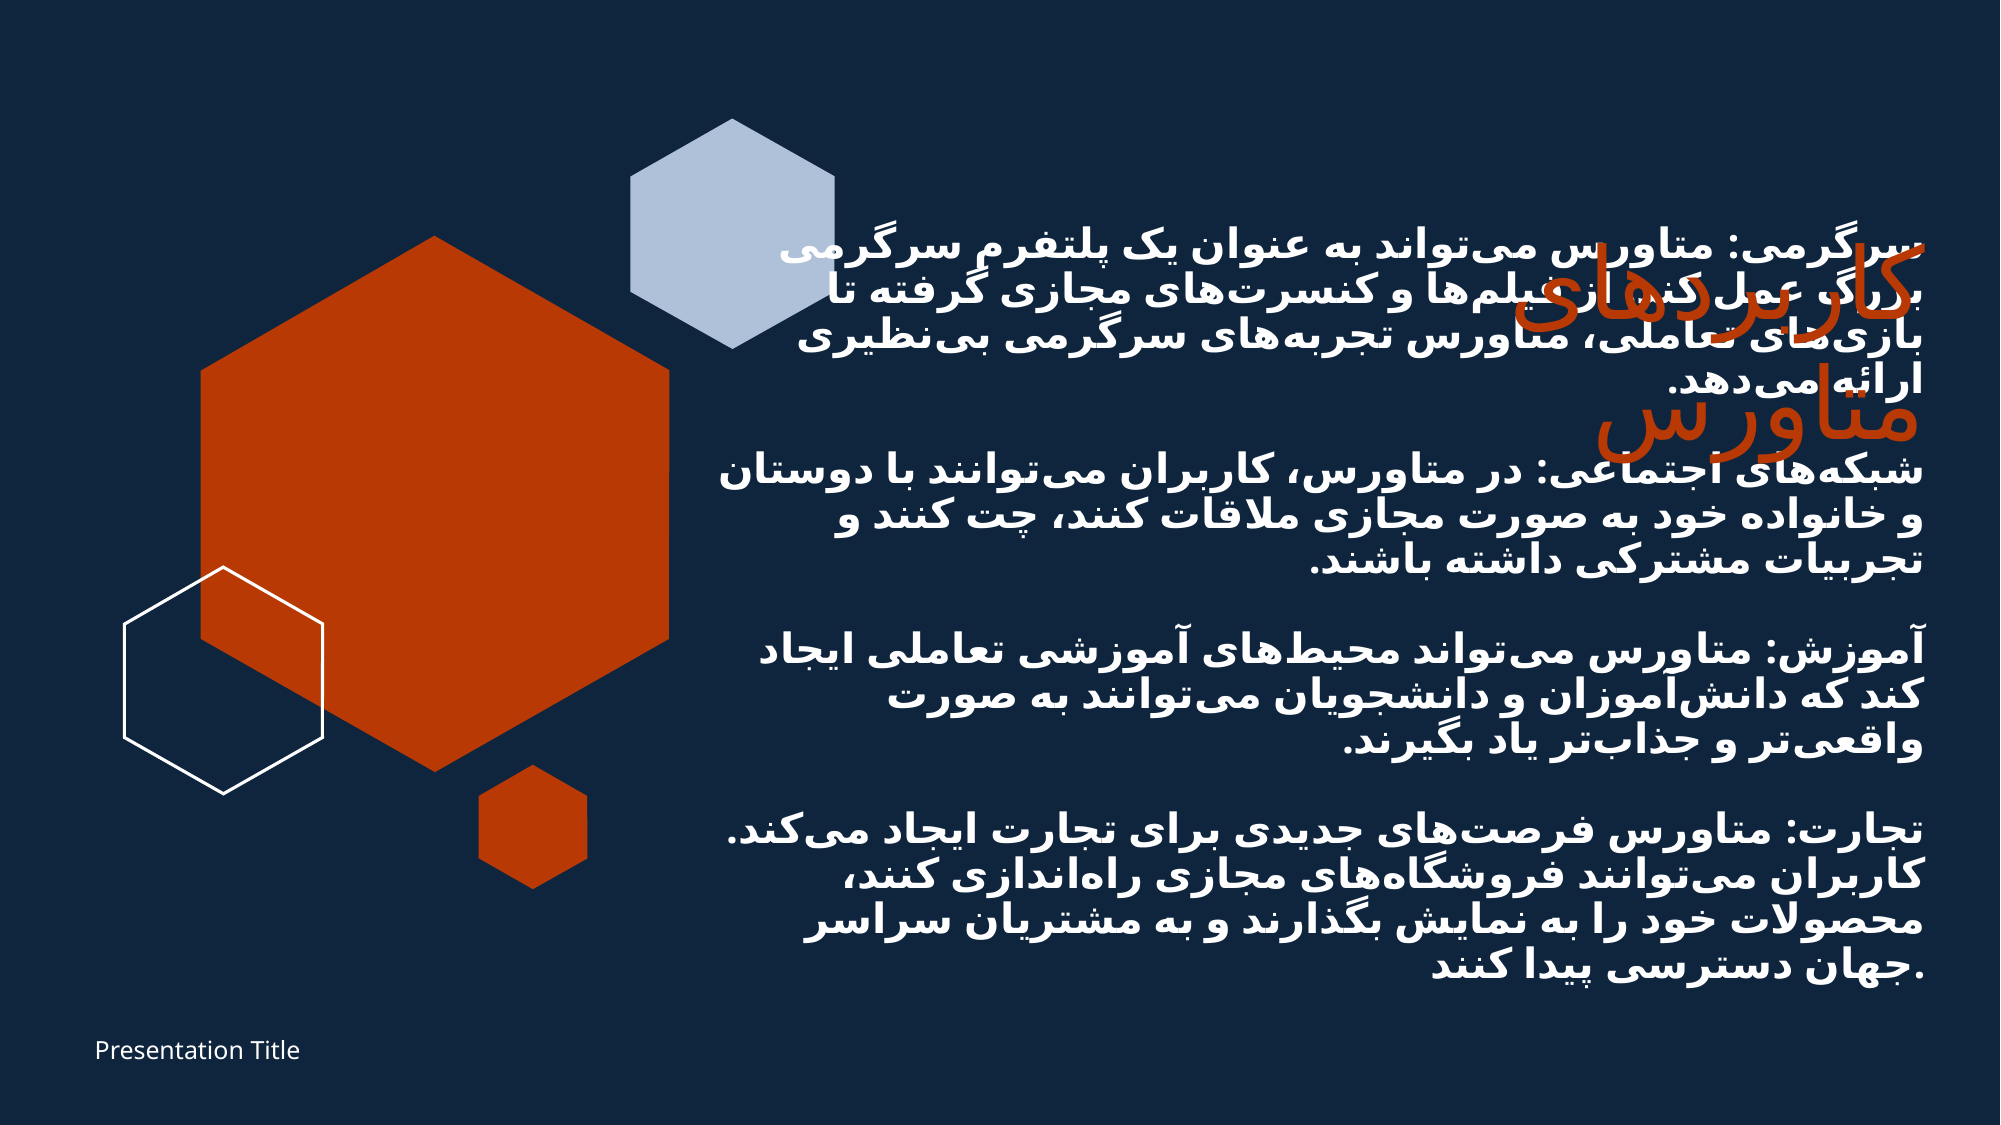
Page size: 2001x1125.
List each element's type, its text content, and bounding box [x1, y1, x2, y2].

footer Presentation Title [79, 1020, 755, 1080]
list کاربردهای متاورس [1173, 211, 1941, 330]
title سرگرمی: متاورس می‌تواند به عنوان یک پلتفرم سرگرمی بزرگ عمل کند. از فیلم‌ها و کنسرت‌های مجازی گرفته تا بازی‌های تعاملی، متاورس تجربه‌های سرگرمی بی‌نظیری ارائه می‌دهد. شبکه‌های اجتماعی: در متاورس، کاربران می‌توانند با دوستان و خانواده خود به صورت مجازی ملاقات کنند، چت کنند و تجربیات مشترکی داشته باشند. آموزش: متاورس می‌تواند محیط‌های آموزشی تعاملی ایجاد کند که دانش‌آموزان و دانشجویان می‌توانند به صورت واقعی‌تر و جذاب‌تر یاد بگیرند. تجارت: متاورس فرصت‌های جدیدی برای تجارت ایجاد می‌کند. کاربران می‌توانند فروشگاه‌های مجازی راه‌اندازی کنند، محصولات خود را به نمایش بگذارند و به مشتریان سراسر جهان دسترسی پیدا کنند. [699, 354, 1941, 996]
